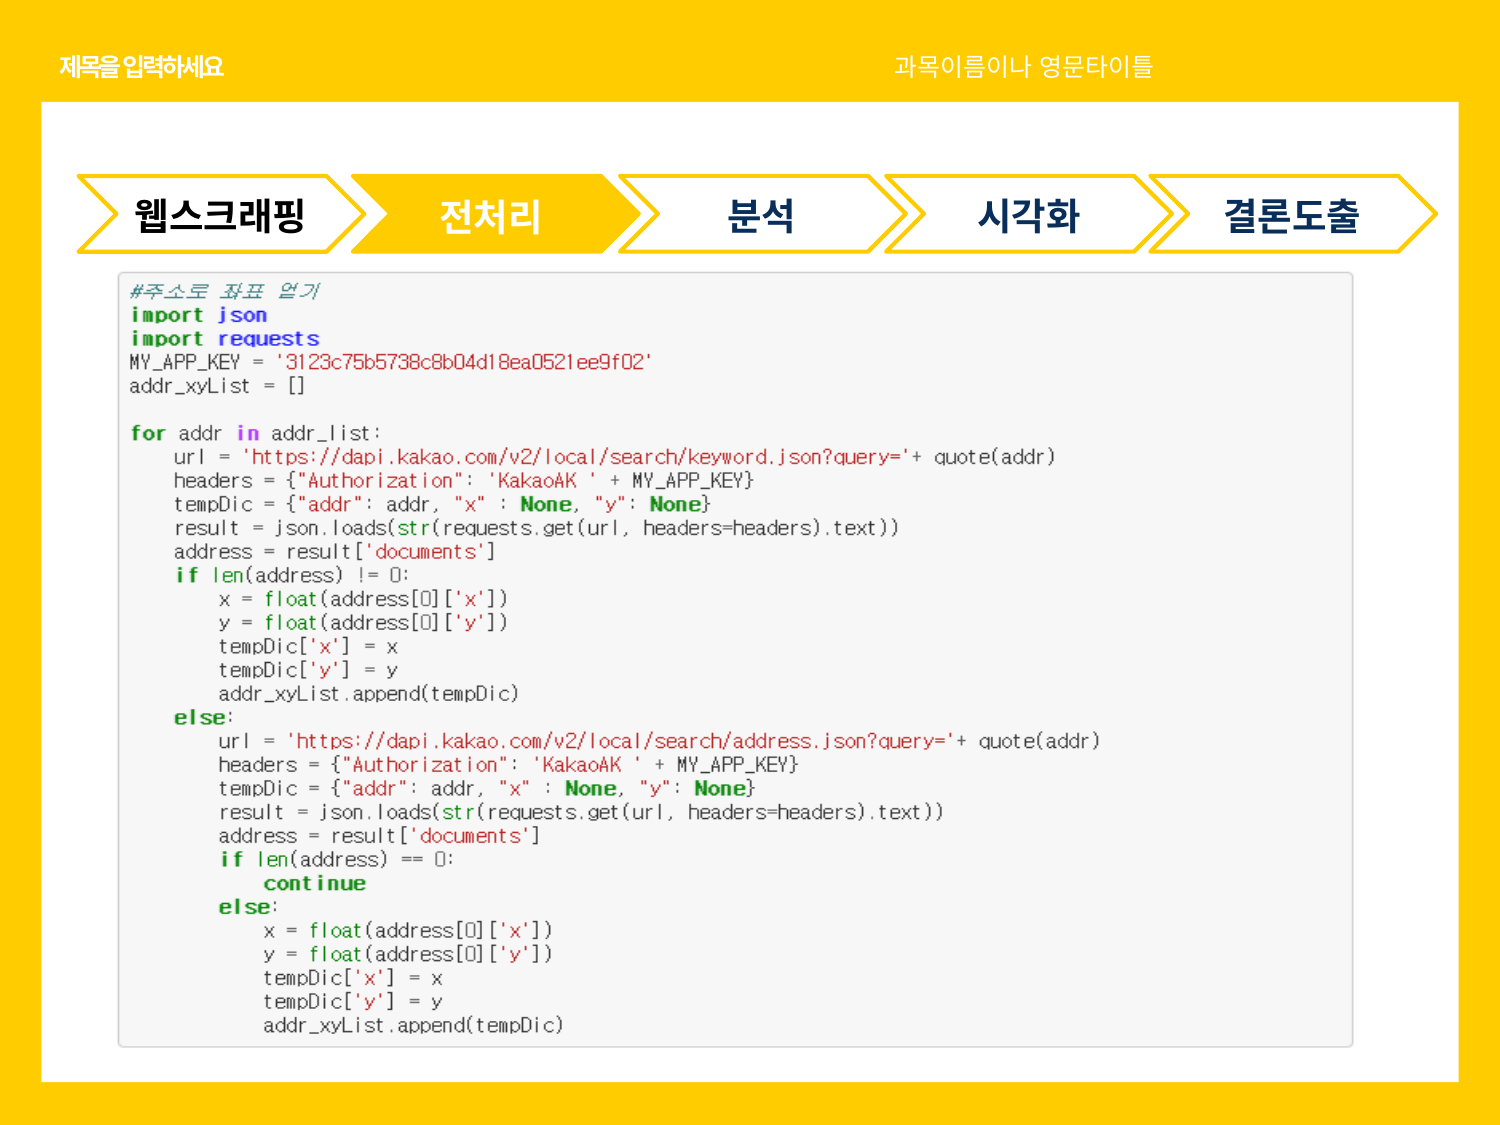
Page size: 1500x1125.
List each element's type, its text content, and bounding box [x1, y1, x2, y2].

text_box [39, 100, 1461, 1084]
picture [110, 265, 1365, 1059]
text_box 과목이름이나 영문타이틀 [879, 44, 1471, 90]
text_box 웹스크래핑 [110, 185, 332, 246]
text_box [884, 173, 1147, 185]
text_box [884, 246, 1143, 254]
text_box 제목을 입력하세요 [44, 44, 241, 90]
text_box [76, 173, 367, 254]
text_box [350, 173, 641, 254]
text_box 결론도출 [1202, 185, 1383, 246]
text_box [1148, 173, 1439, 254]
text_box 분석 [688, 185, 835, 246]
text_box 전처리 [417, 187, 564, 247]
text_box [618, 173, 886, 254]
text_box 시각화 [886, 185, 1172, 246]
